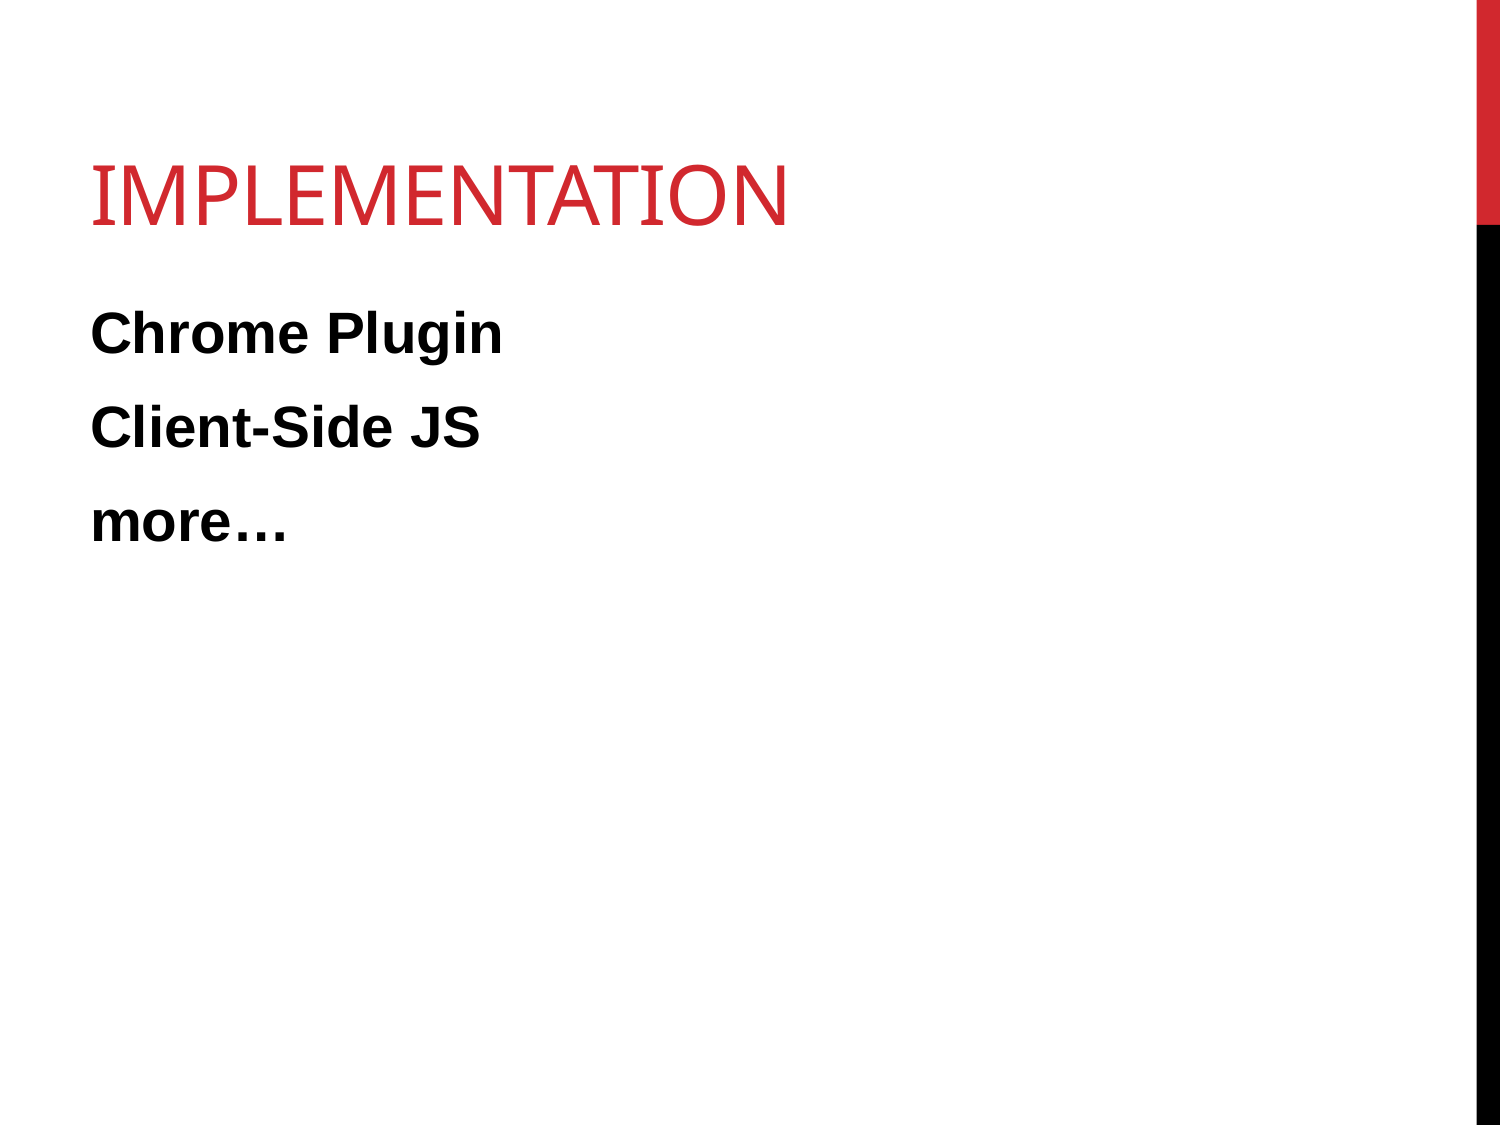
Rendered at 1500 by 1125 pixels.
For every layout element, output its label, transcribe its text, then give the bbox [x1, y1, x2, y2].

list Chrome Plugin Client-Side JS more… [75, 287, 1325, 1005]
title Implementation [75, 25, 1025, 250]
